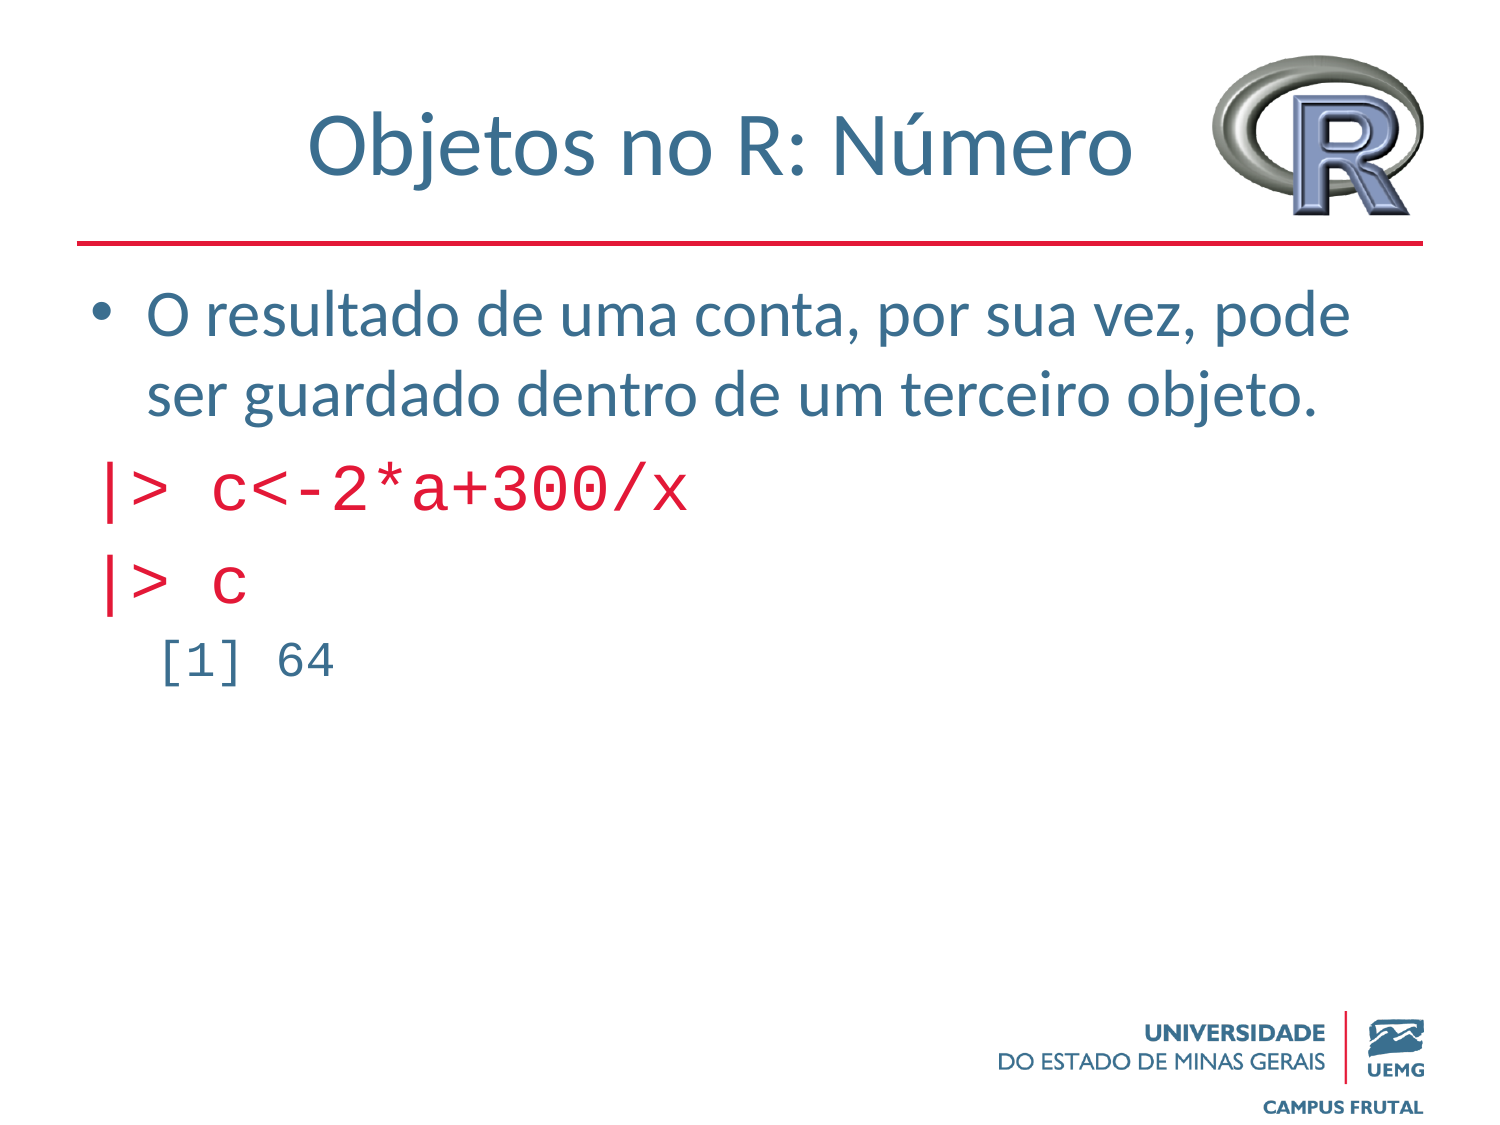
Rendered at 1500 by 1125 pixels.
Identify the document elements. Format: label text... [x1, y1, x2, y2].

picture [999, 1011, 1424, 1118]
picture [1211, 54, 1424, 216]
list O resultado de uma conta, por sua vez, pode ser guardado dentro de um terceiro objeto. |> c<-2*a+300/x |> c [1] 64 [75, 262, 1425, 1005]
title Objetos no R: Número [75, 45, 1152, 233]
